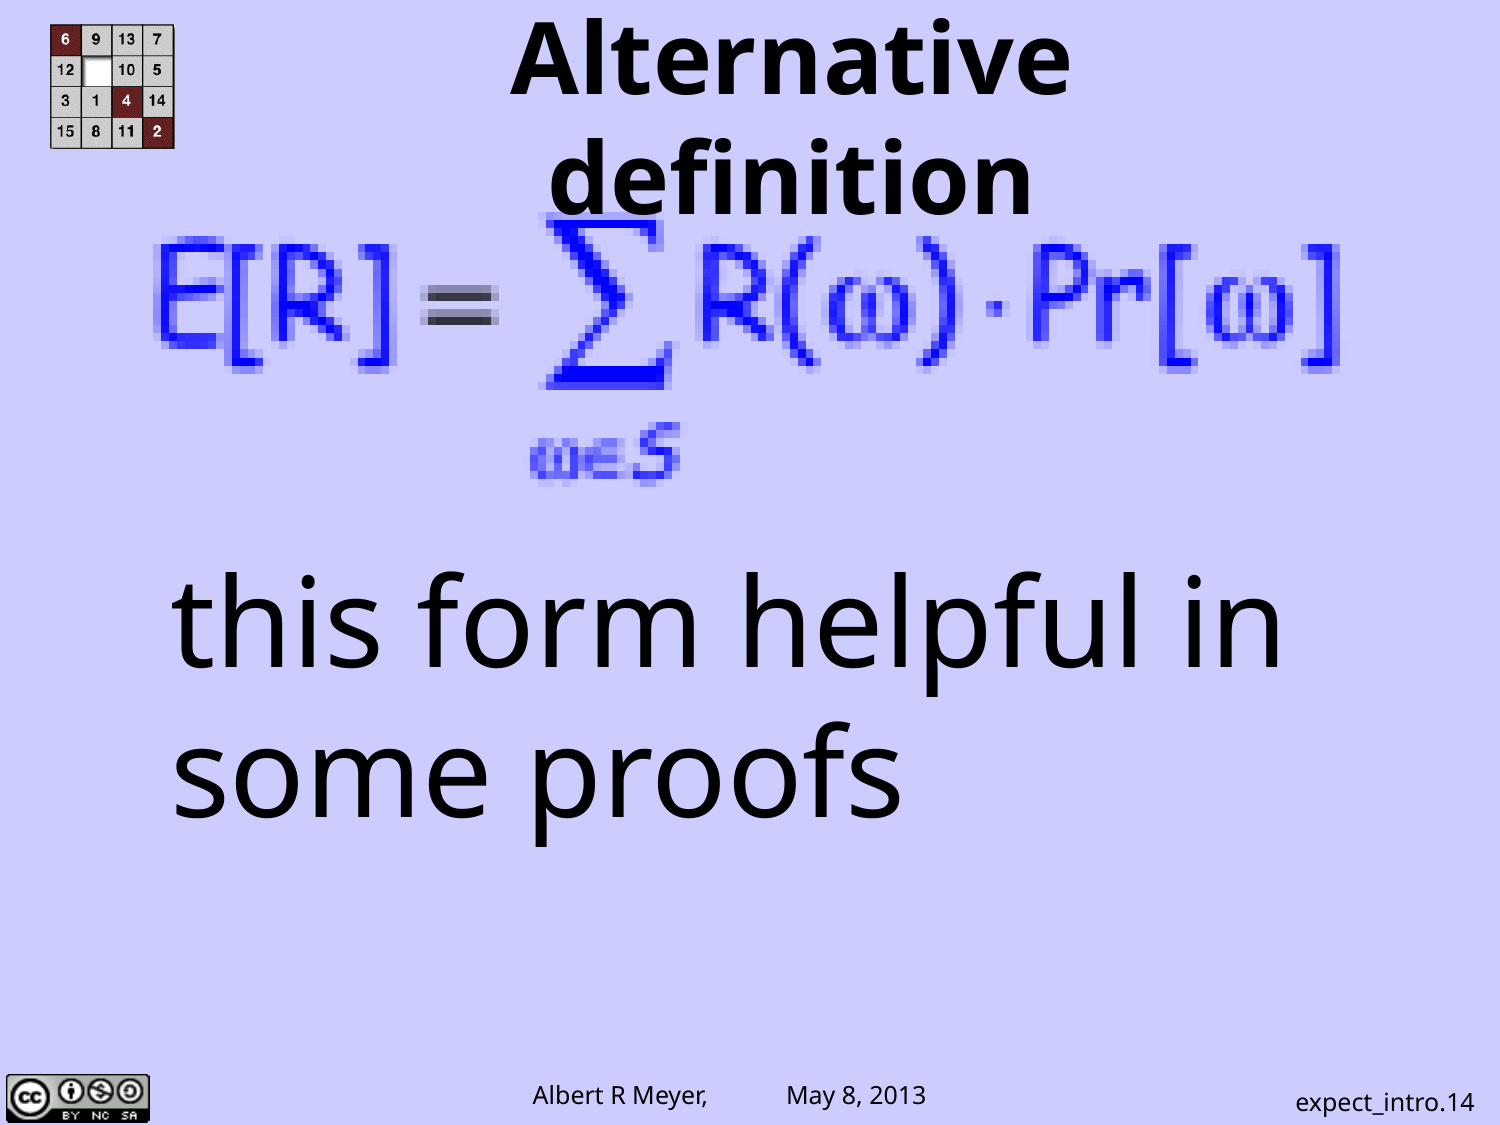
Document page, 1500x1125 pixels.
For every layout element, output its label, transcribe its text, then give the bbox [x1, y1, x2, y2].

slide_number expect_intro.14 [1239, 1078, 1491, 1120]
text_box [138, 180, 1349, 513]
title Alternative definition [245, 19, 1339, 179]
picture [50, 24, 175, 149]
text_box this form helpful in some proofs [155, 535, 1337, 850]
picture [6, 1074, 150, 1123]
